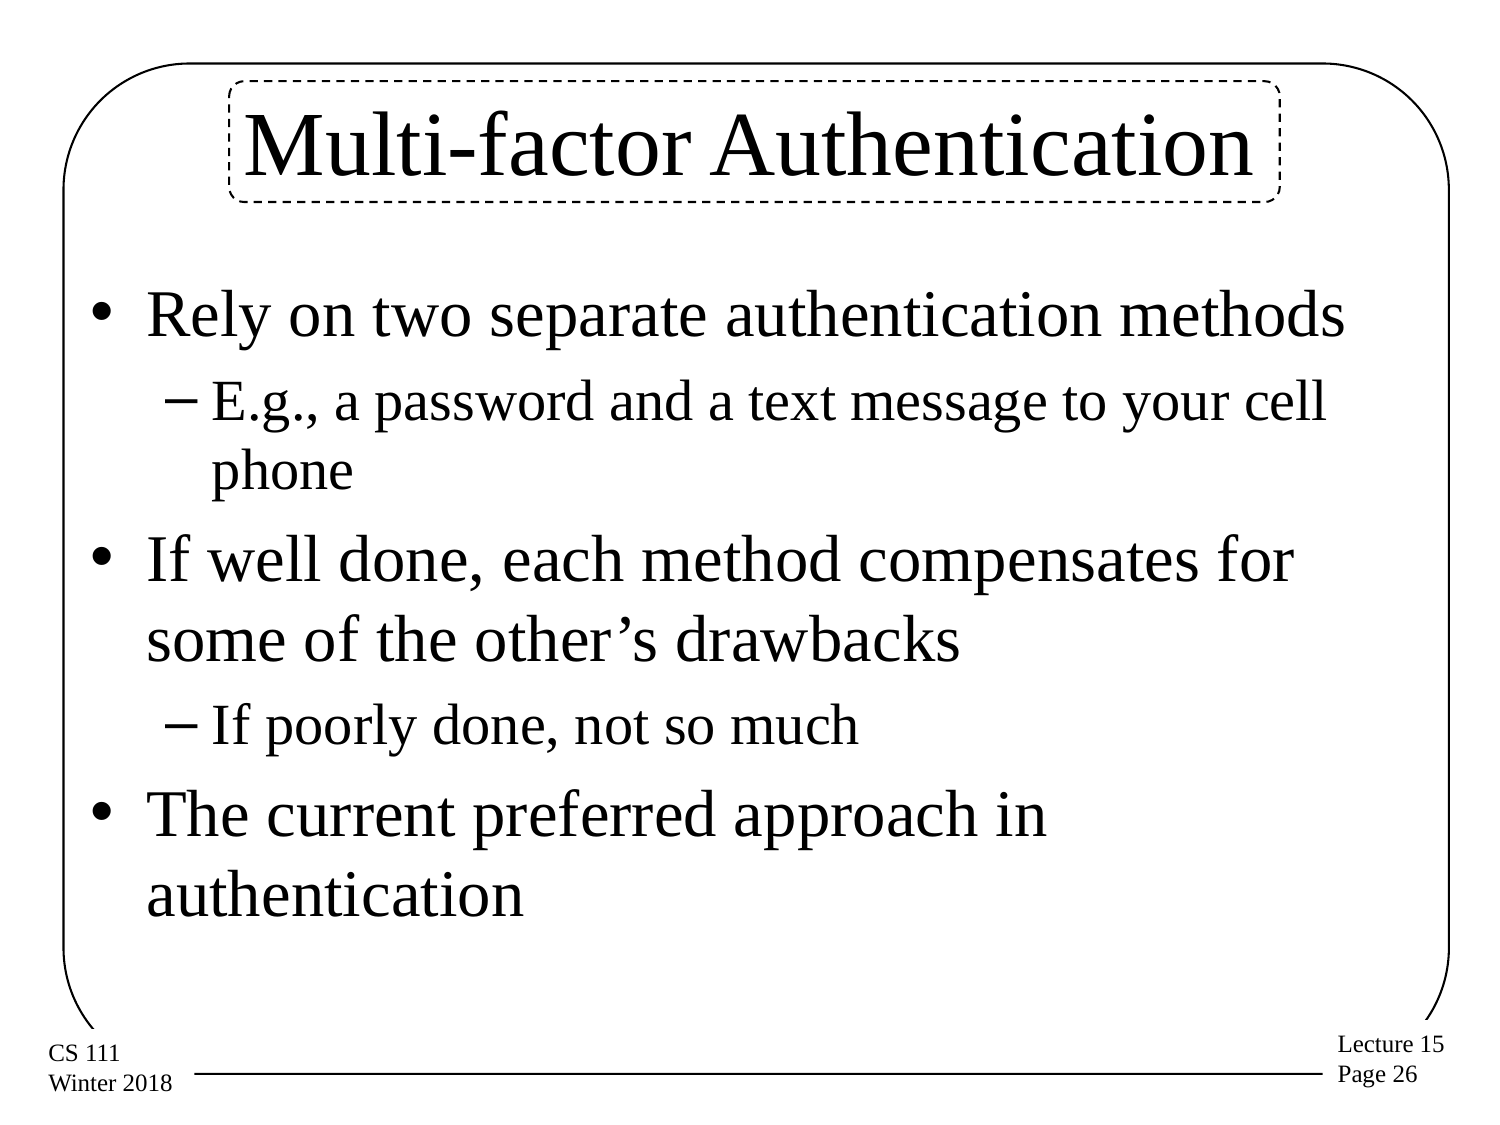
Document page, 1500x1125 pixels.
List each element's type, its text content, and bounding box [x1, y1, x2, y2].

list Rely on two separate authentication methods E.g., a password and a text message to your cell phone If well done, each method compensates for some of the other’s drawbacks If poorly done, not so much The current preferred approach in authentication [74, 262, 1426, 1006]
title Multi-factor Authentication [74, 44, 1426, 233]
text_box [229, 81, 1280, 203]
